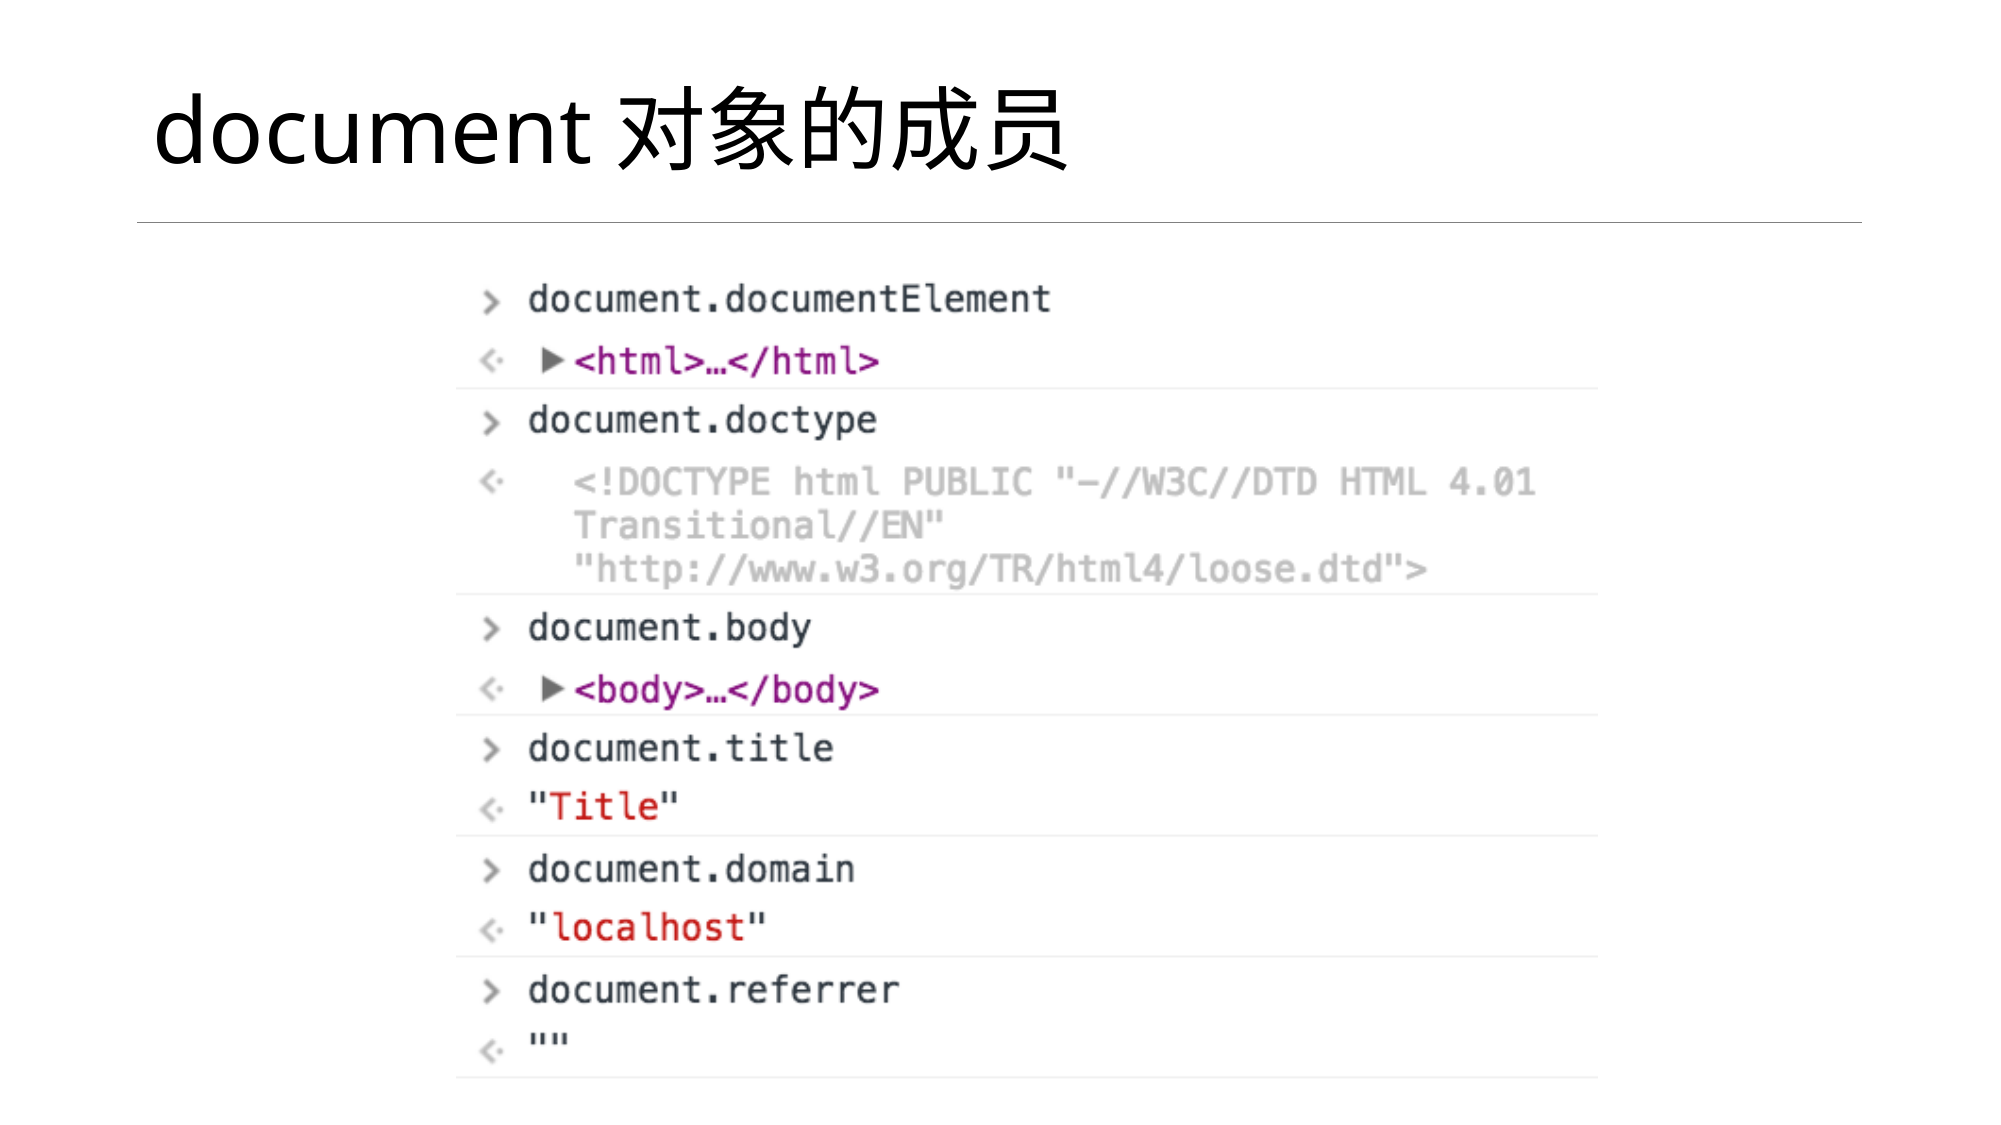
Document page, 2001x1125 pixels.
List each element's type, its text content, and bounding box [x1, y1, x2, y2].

title document对象的成员 [137, 44, 1863, 223]
picture [456, 267, 1598, 1090]
